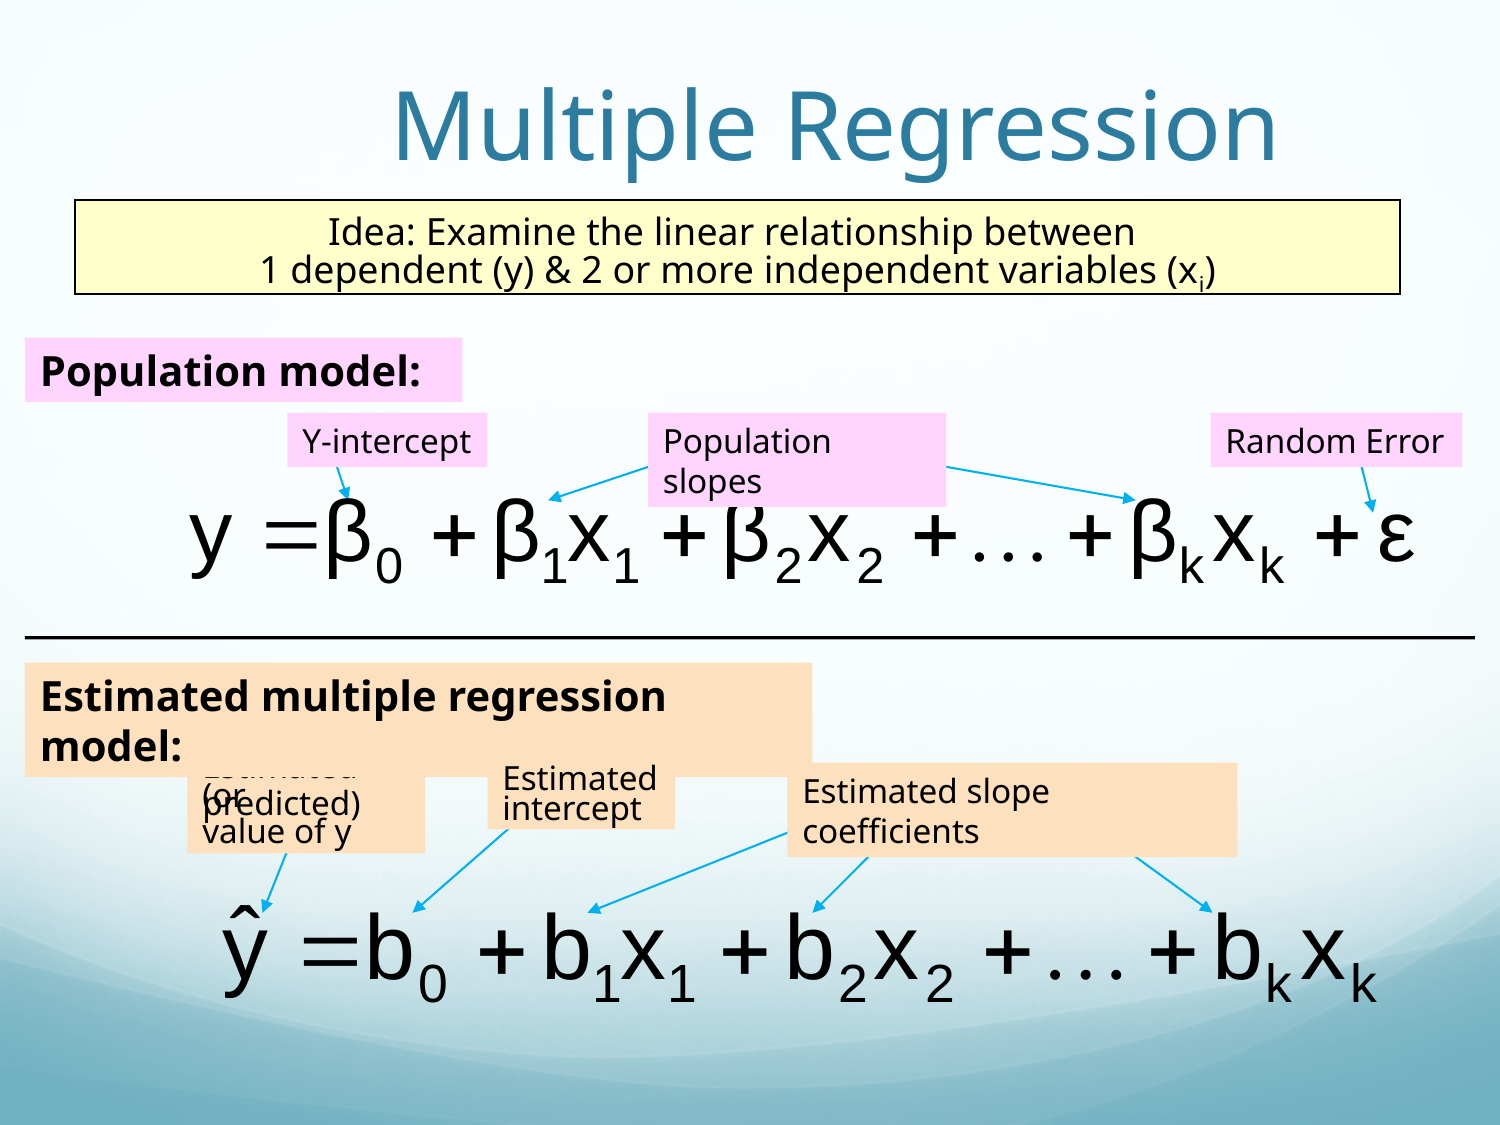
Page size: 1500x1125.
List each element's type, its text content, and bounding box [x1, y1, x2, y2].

text_box Estimated (or predicted) value of y [187, 778, 425, 854]
text_box Idea: Examine the linear relationship between 1 dependent (y) & 2 or more independent variables (xi) [75, 200, 1400, 294]
text_box Y-intercept [287, 412, 488, 468]
text_box Estimated multiple regression model: [24, 662, 813, 778]
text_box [174, 474, 1432, 606]
text_box Population slopes [648, 412, 947, 471]
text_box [206, 887, 1393, 1027]
text_box Population model: [24, 337, 463, 403]
text_box Random Error [1210, 412, 1463, 468]
title Multiple Regression [196, 62, 1475, 188]
text_box Estimated intercept [487, 750, 675, 830]
text_box Estimated slope coefficients [787, 762, 1238, 858]
